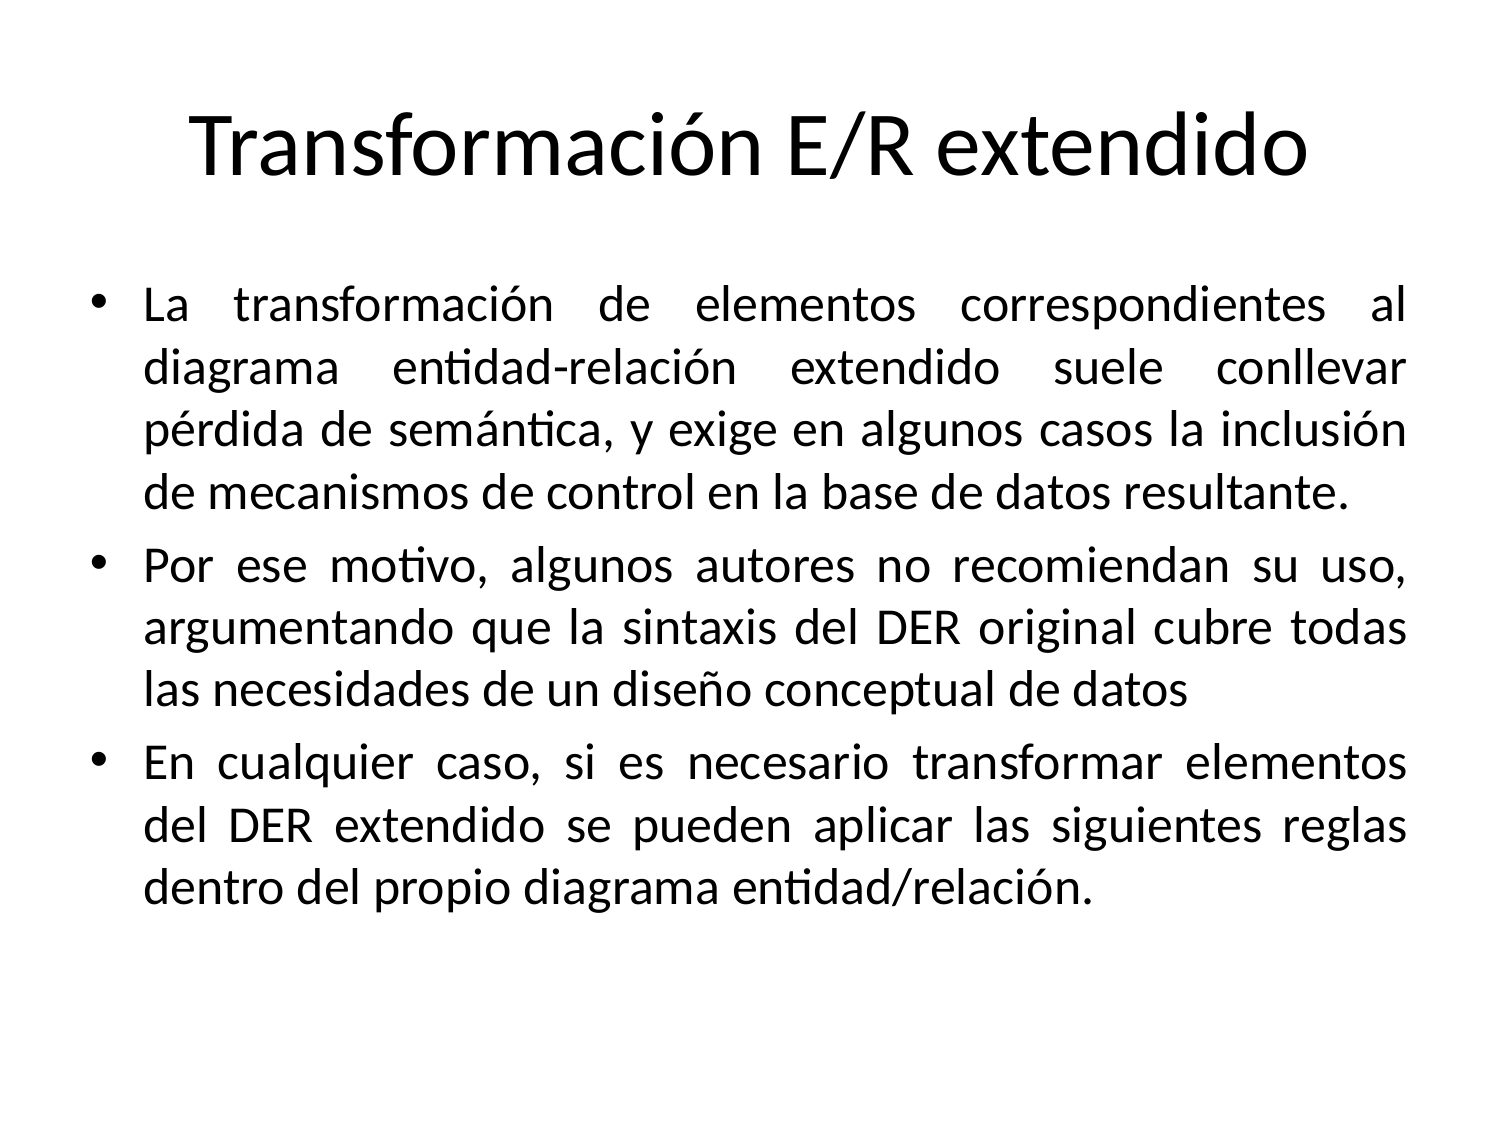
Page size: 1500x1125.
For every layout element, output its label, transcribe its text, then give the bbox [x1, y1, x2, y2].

list La transformación de elementos correspondientes al diagrama entidad-relación extendido suele conllevar pérdida de semántica, y exige en algunos casos la inclusión de mecanismos de control en la base de datos resultante. Por ese motivo, algunos autores no recomiendan su uso, argumentando que la sintaxis del DER original cubre todas las necesidades de un diseño conceptual de datos En cualquier caso, si es necesario transformar elementos del DER extendido se pueden aplicar las siguientes reglas dentro del propio diagrama entidad/relación. [75, 262, 1425, 1035]
title Transformación E/R extendido [75, 45, 1425, 233]
